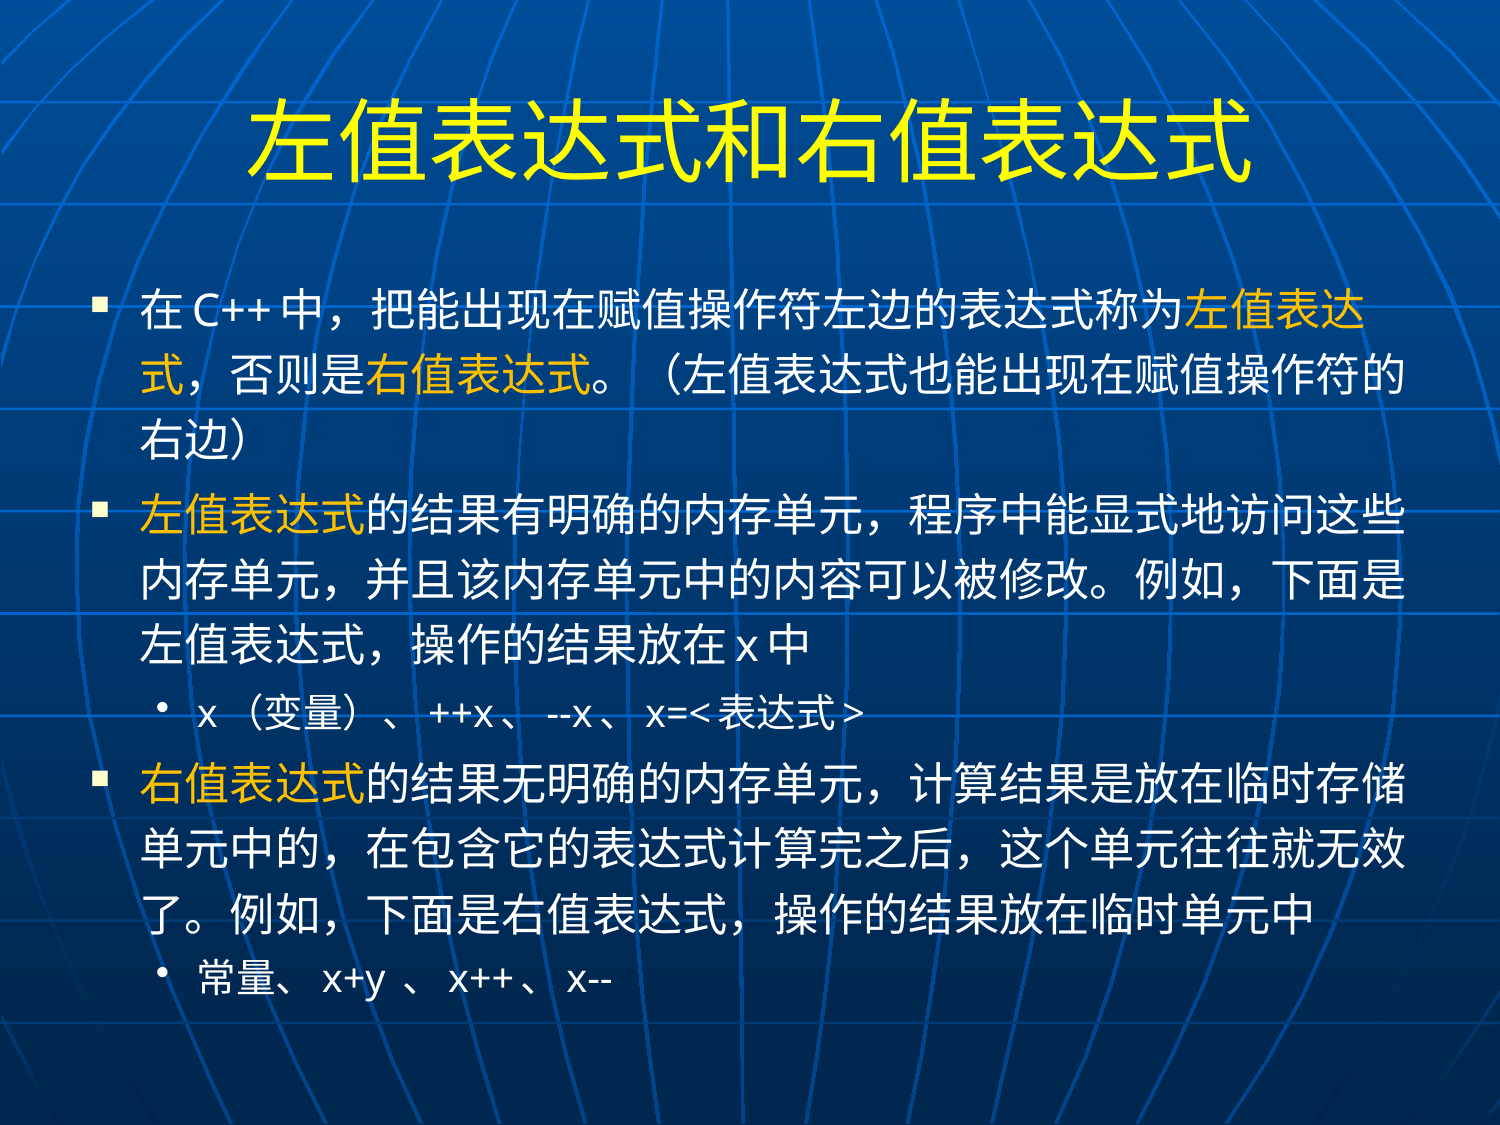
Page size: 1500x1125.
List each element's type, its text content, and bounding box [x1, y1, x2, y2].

title 左值表达式和右值表达式 [75, 45, 1425, 233]
list 在C++中，把能出现在赋值操作符左边的表达式称为左值表达式，否则是右值表达式。（左值表达式也能出现在赋值操作符的右边） 左值表达式的结果有明确的内存单元，程序中能显式地访问这些内存单元，并且该内存单元中的内容可以被修改。例如，下面是左值表达式，操作的结果放在x中 x（变量）、++x、--x、x=<表达式> 右值表达式的结果无明确的内存单元，计算结果是放在临时存储单元中的，在包含它的表达式计算完之后，这个单元往往就无效了。例如，下面是右值表达式，操作的结果放在临时单元中 常量、x+y 、x++、x-- [75, 262, 1425, 1083]
